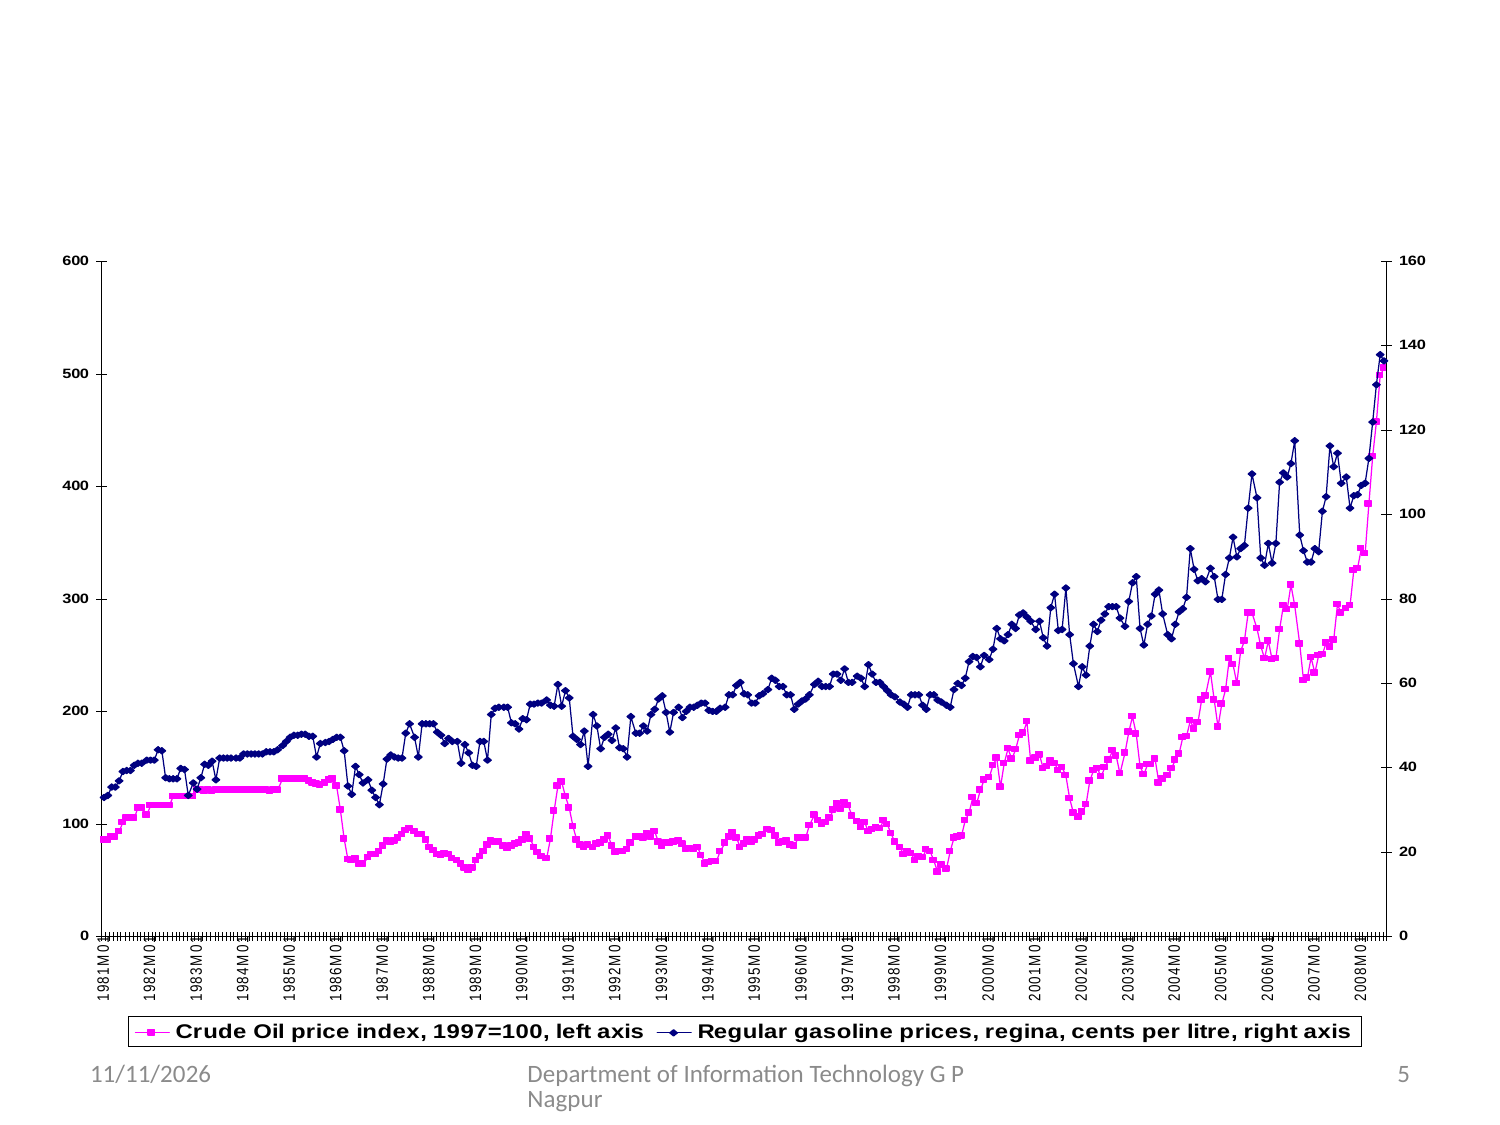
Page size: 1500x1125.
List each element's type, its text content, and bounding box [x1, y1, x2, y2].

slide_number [75, 1064, 425, 1103]
slide_number 5 [1074, 1064, 1425, 1103]
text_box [40, 234, 1448, 1056]
footer Department of Information Technology G P Nagpur [512, 1064, 988, 1103]
